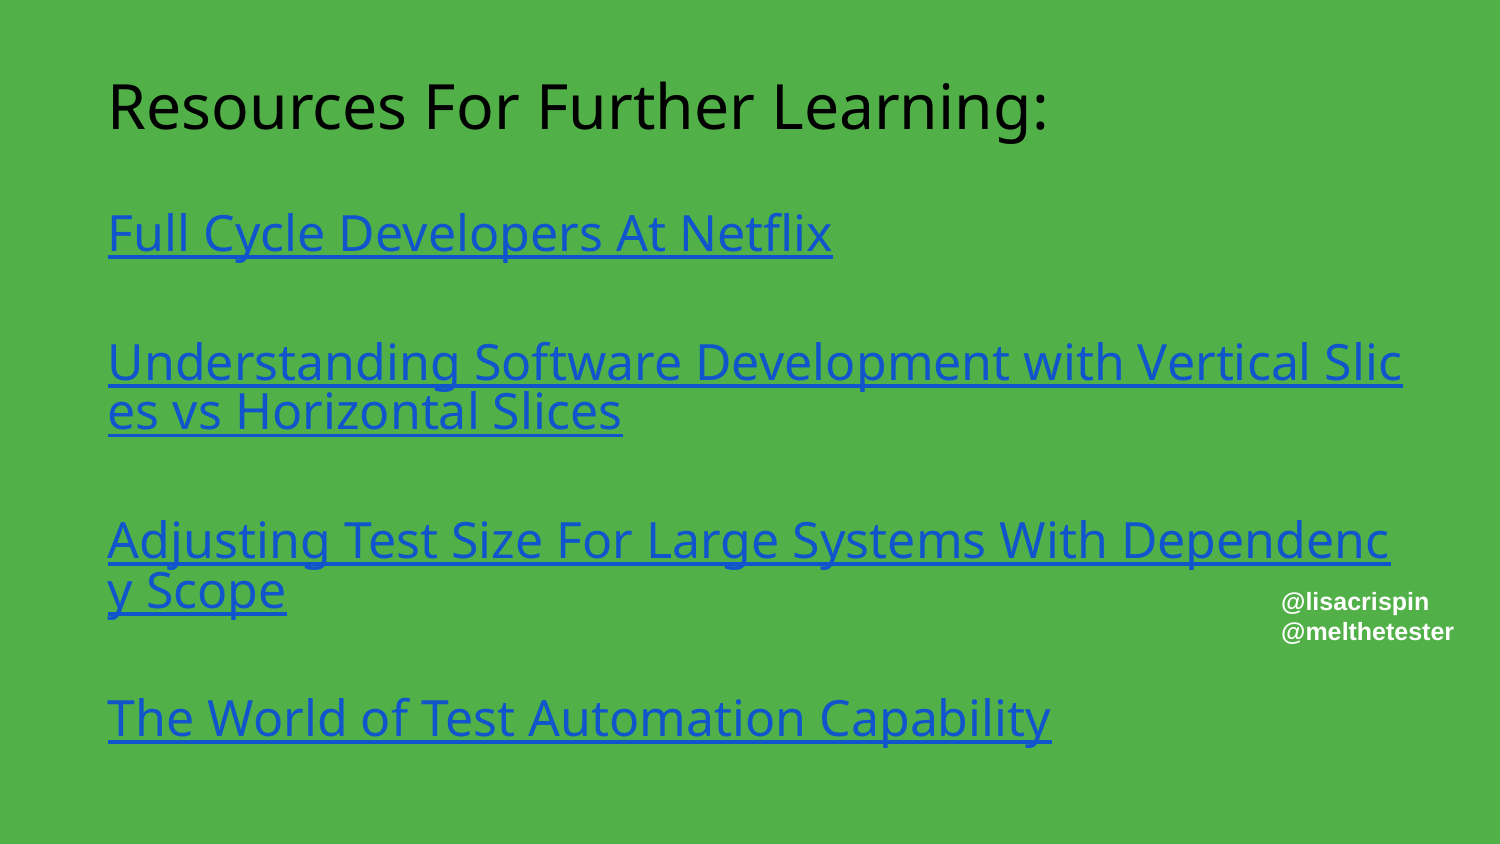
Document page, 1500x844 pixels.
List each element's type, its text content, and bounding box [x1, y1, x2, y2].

text_box Resources For Further Learning: Full Cycle Developers At Netflix Understanding Software Development with Vertical Slices vs Horizontal Slices Adjusting Test Size For Large Systems With Dependency Scope The World of Test Automation Capability [92, 51, 1432, 558]
